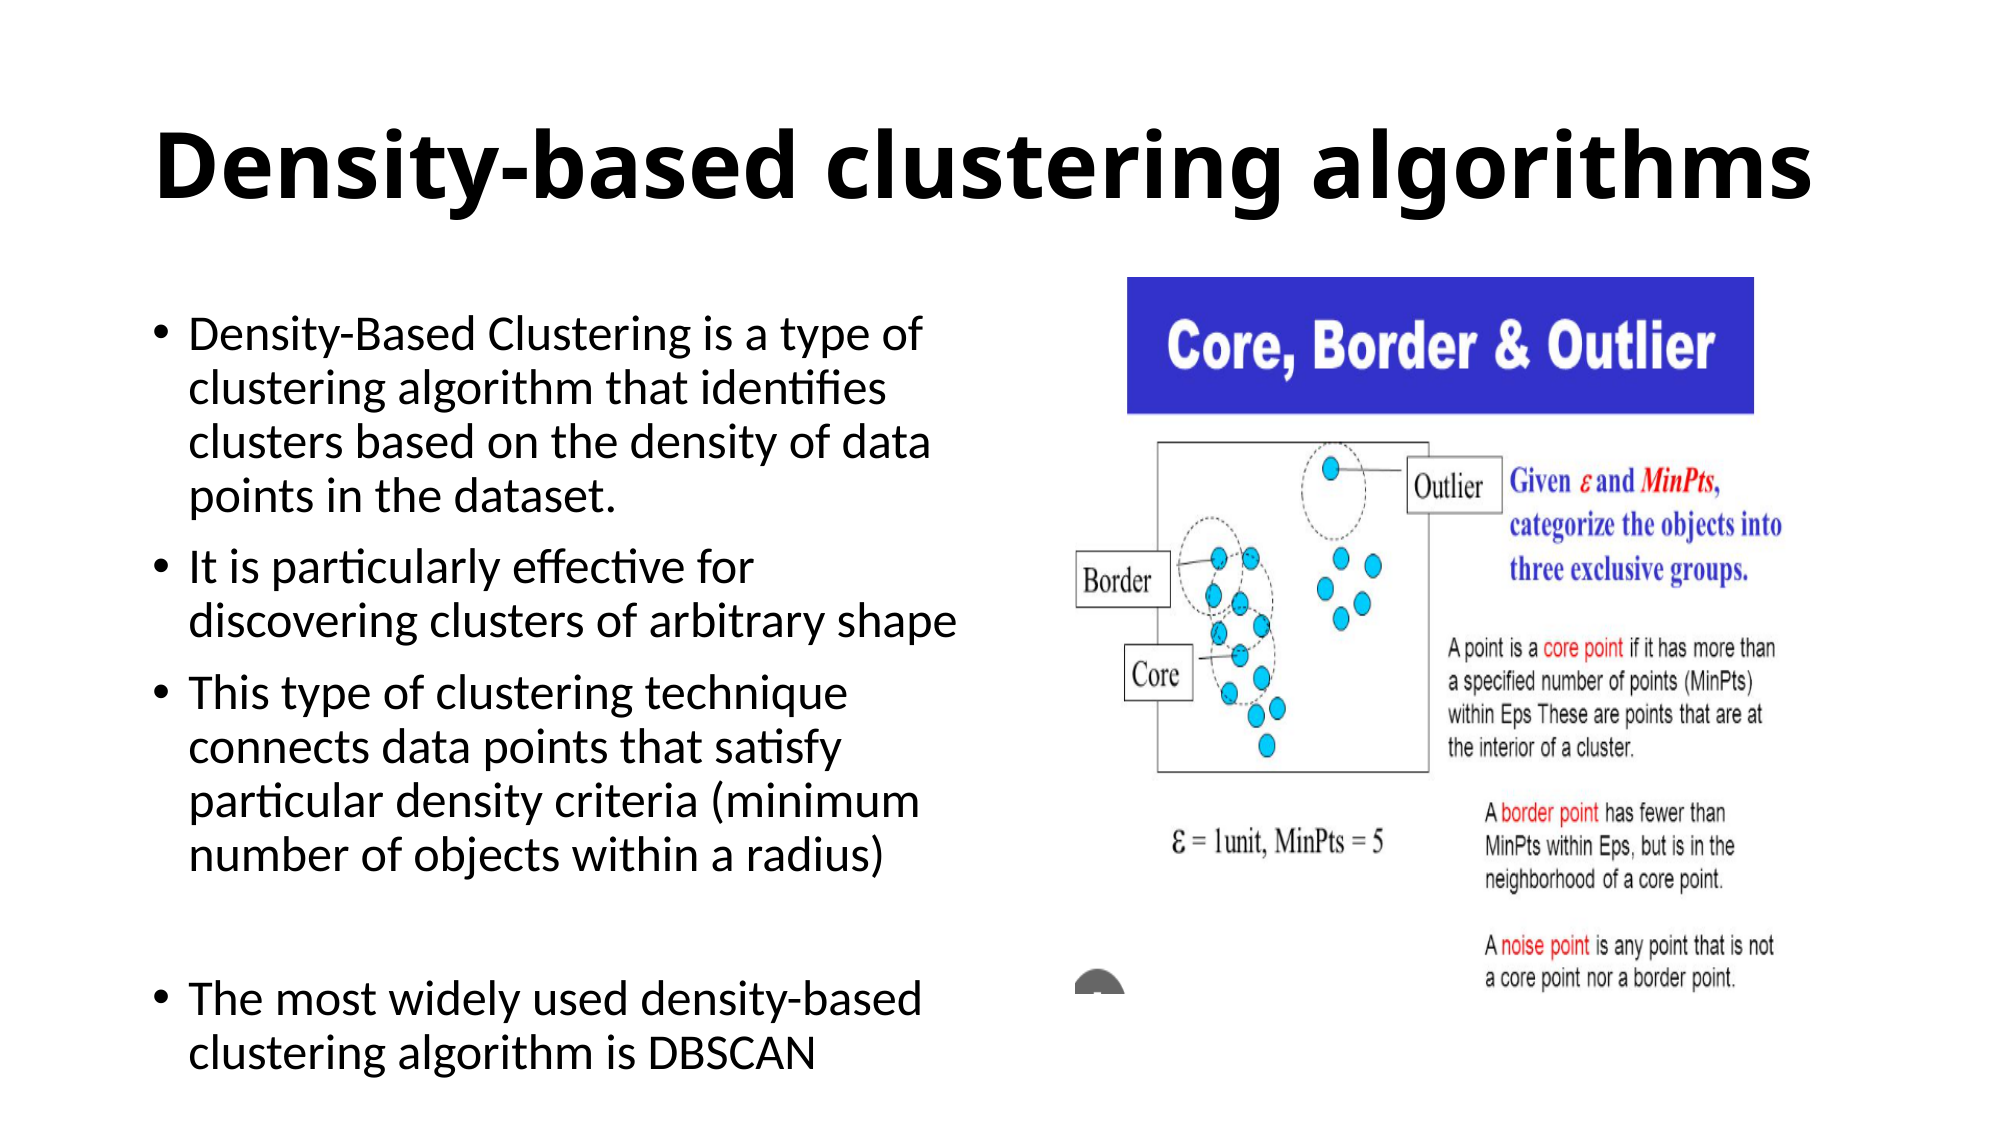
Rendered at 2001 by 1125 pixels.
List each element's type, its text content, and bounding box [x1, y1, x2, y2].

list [1075, 277, 1800, 994]
title Density-based clustering algorithms [137, 59, 1863, 278]
list Density-Based Clustering is a type of clustering algorithm that identifies clusters based on the density of data points in the dataset. It is particularly effective for discovering clusters of arbitrary shape This type of clustering technique connects data points that satisfy particular density criteria (minimum number of objects within a radius) The most widely used density-based clustering algorithm is DBSCAN [137, 299, 988, 1102]
